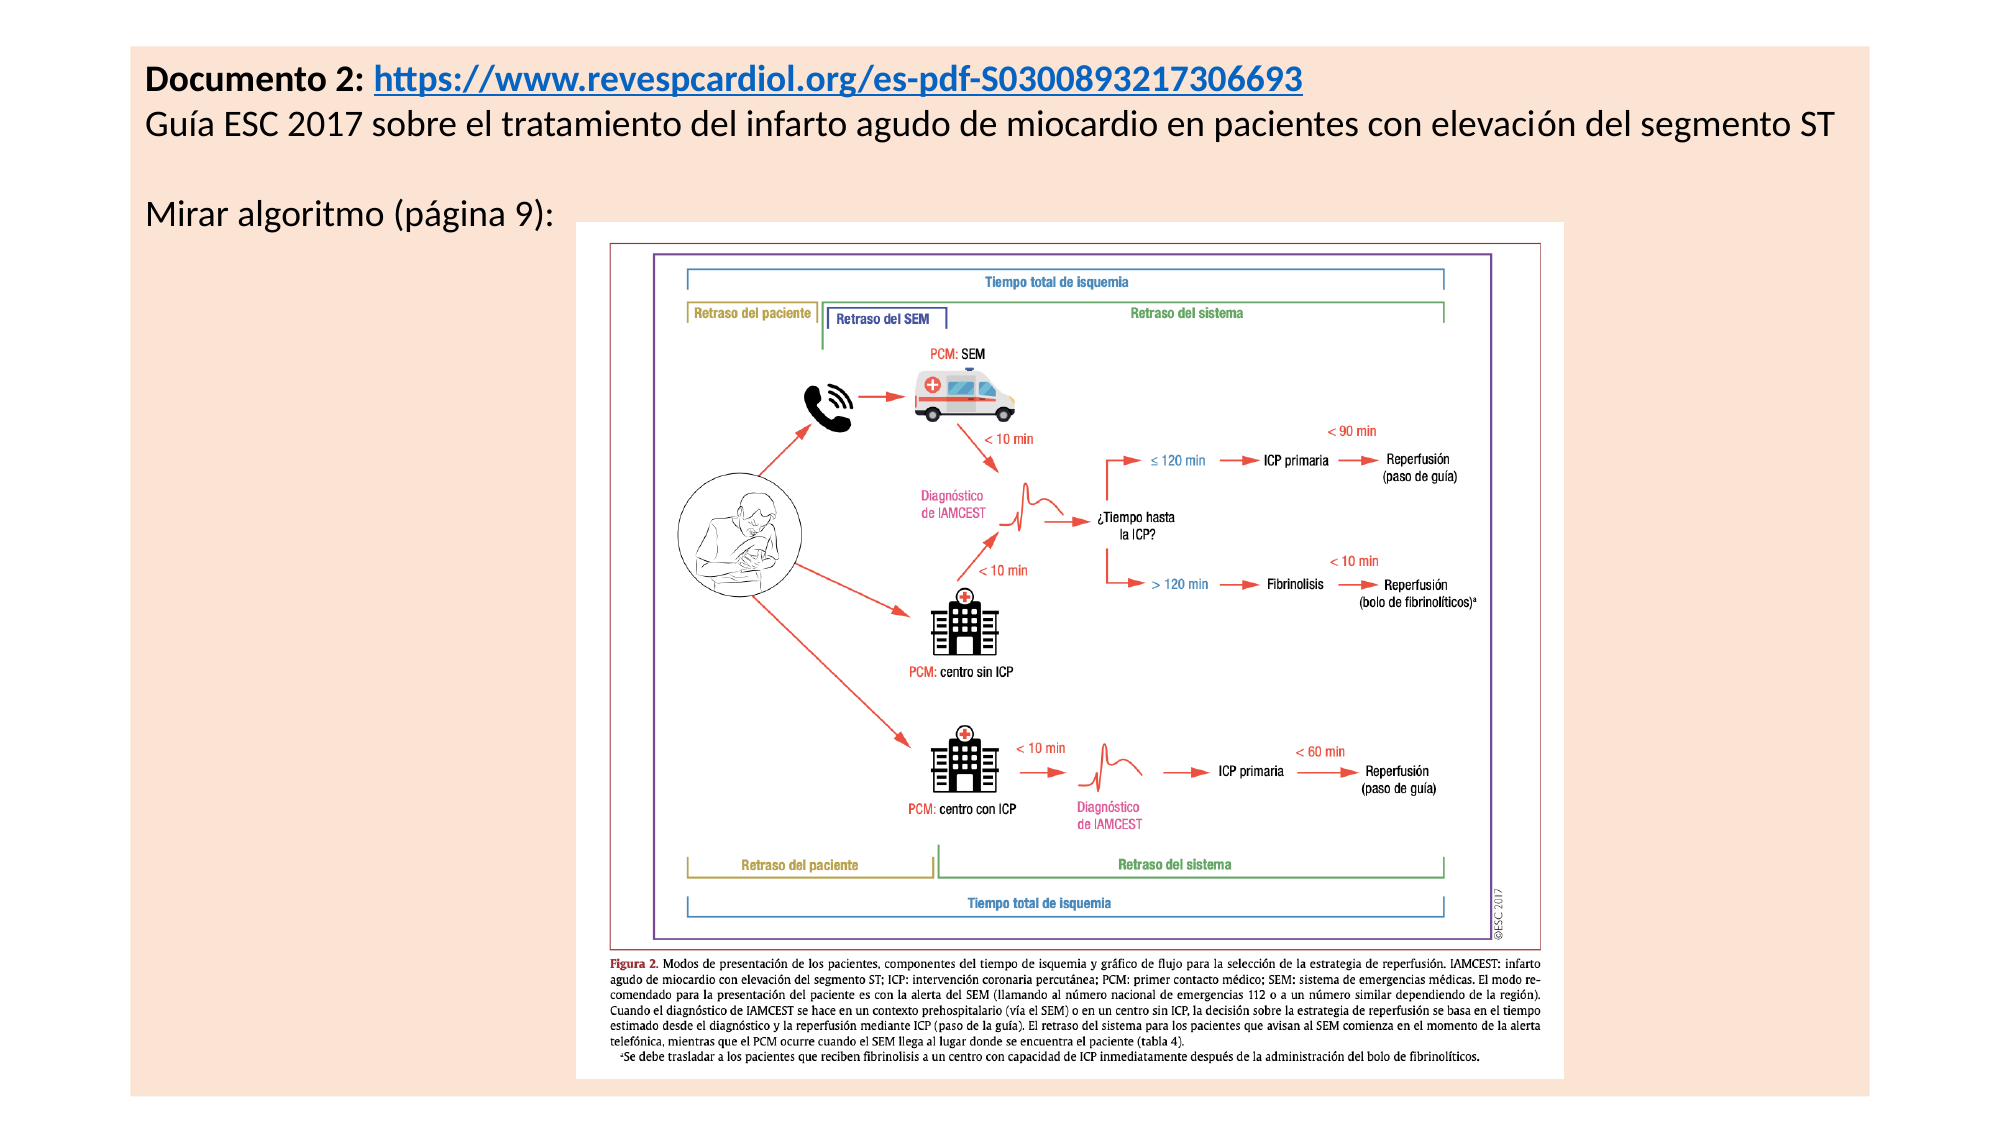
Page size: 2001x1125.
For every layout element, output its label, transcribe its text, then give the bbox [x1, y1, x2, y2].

picture [576, 222, 1564, 1079]
text_box Documento 2: https://www.revespcardiol.org/es-pdf-S0300893217306693 Guía ESC 2017 sobre el tratamiento del infarto agudo de miocardio en pacientes con elevación del segmento ST Mirar algoritmo (página 9): [130, 46, 1870, 1097]
